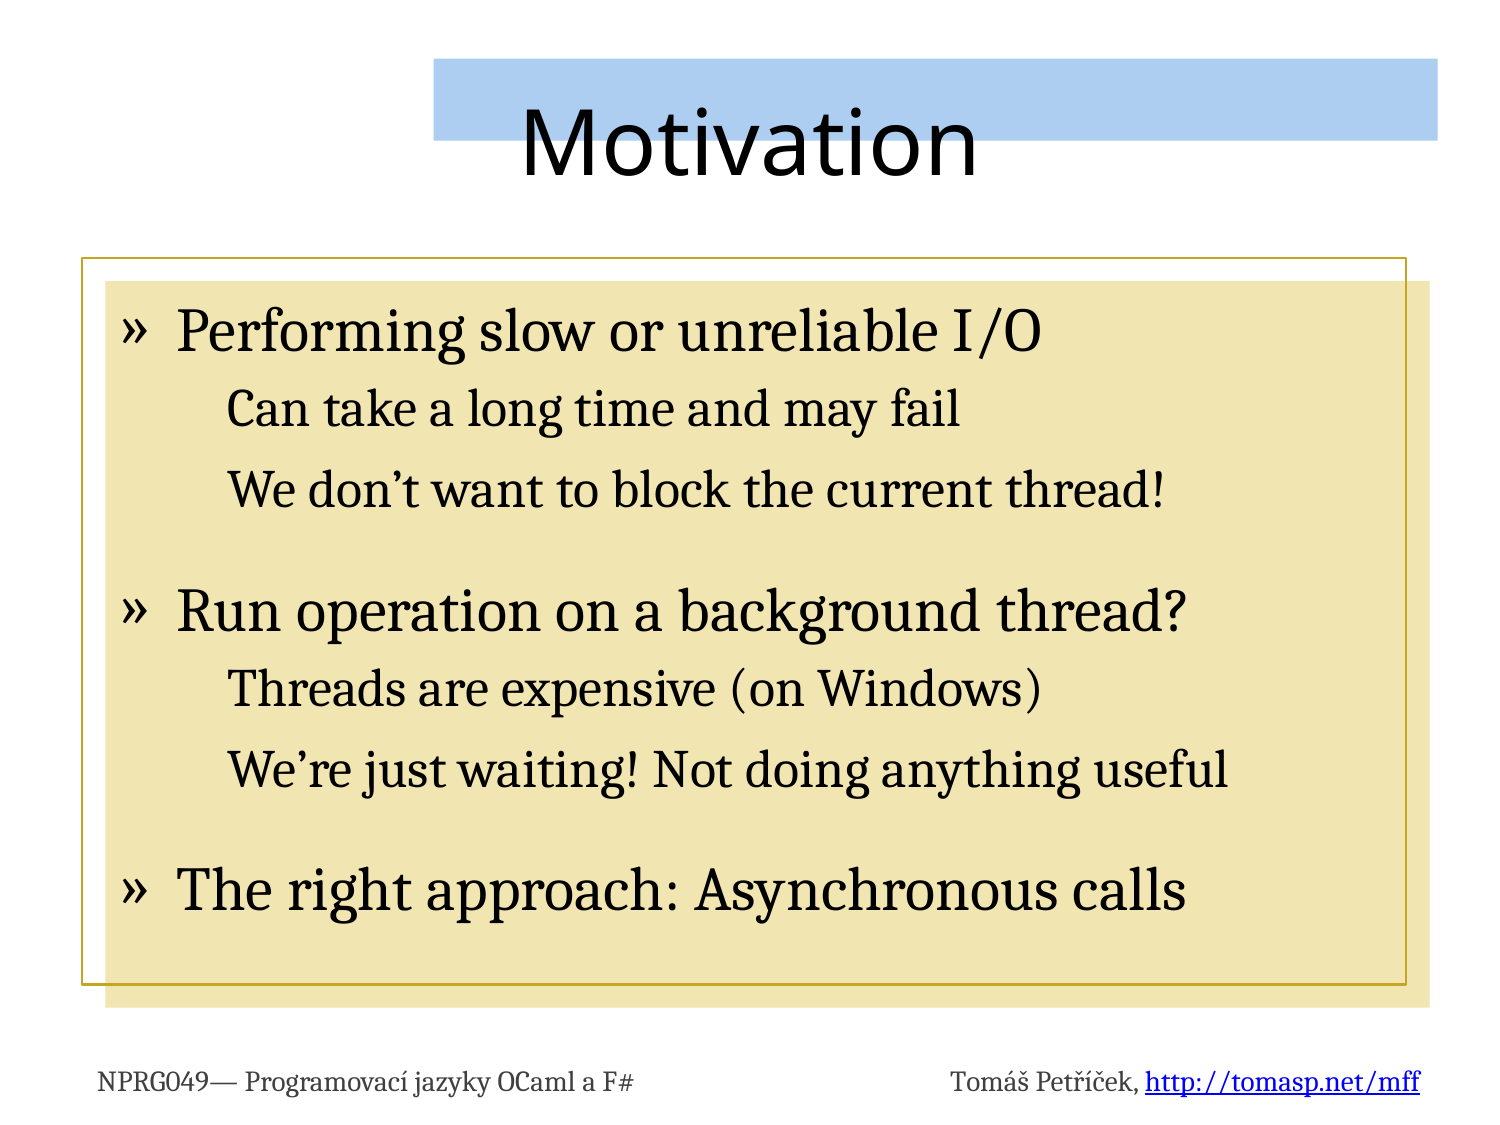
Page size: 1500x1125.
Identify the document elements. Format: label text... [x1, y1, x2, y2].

list Performing slow or unreliable I/O Can take a long time and may fail We don’t want to block the current thread! Run operation on a background thread? Threads are expensive (on Windows) We’re just waiting! Not doing anything useful The right approach: Asynchronous calls [105, 281, 1425, 1005]
title Motivation [75, 45, 1425, 233]
